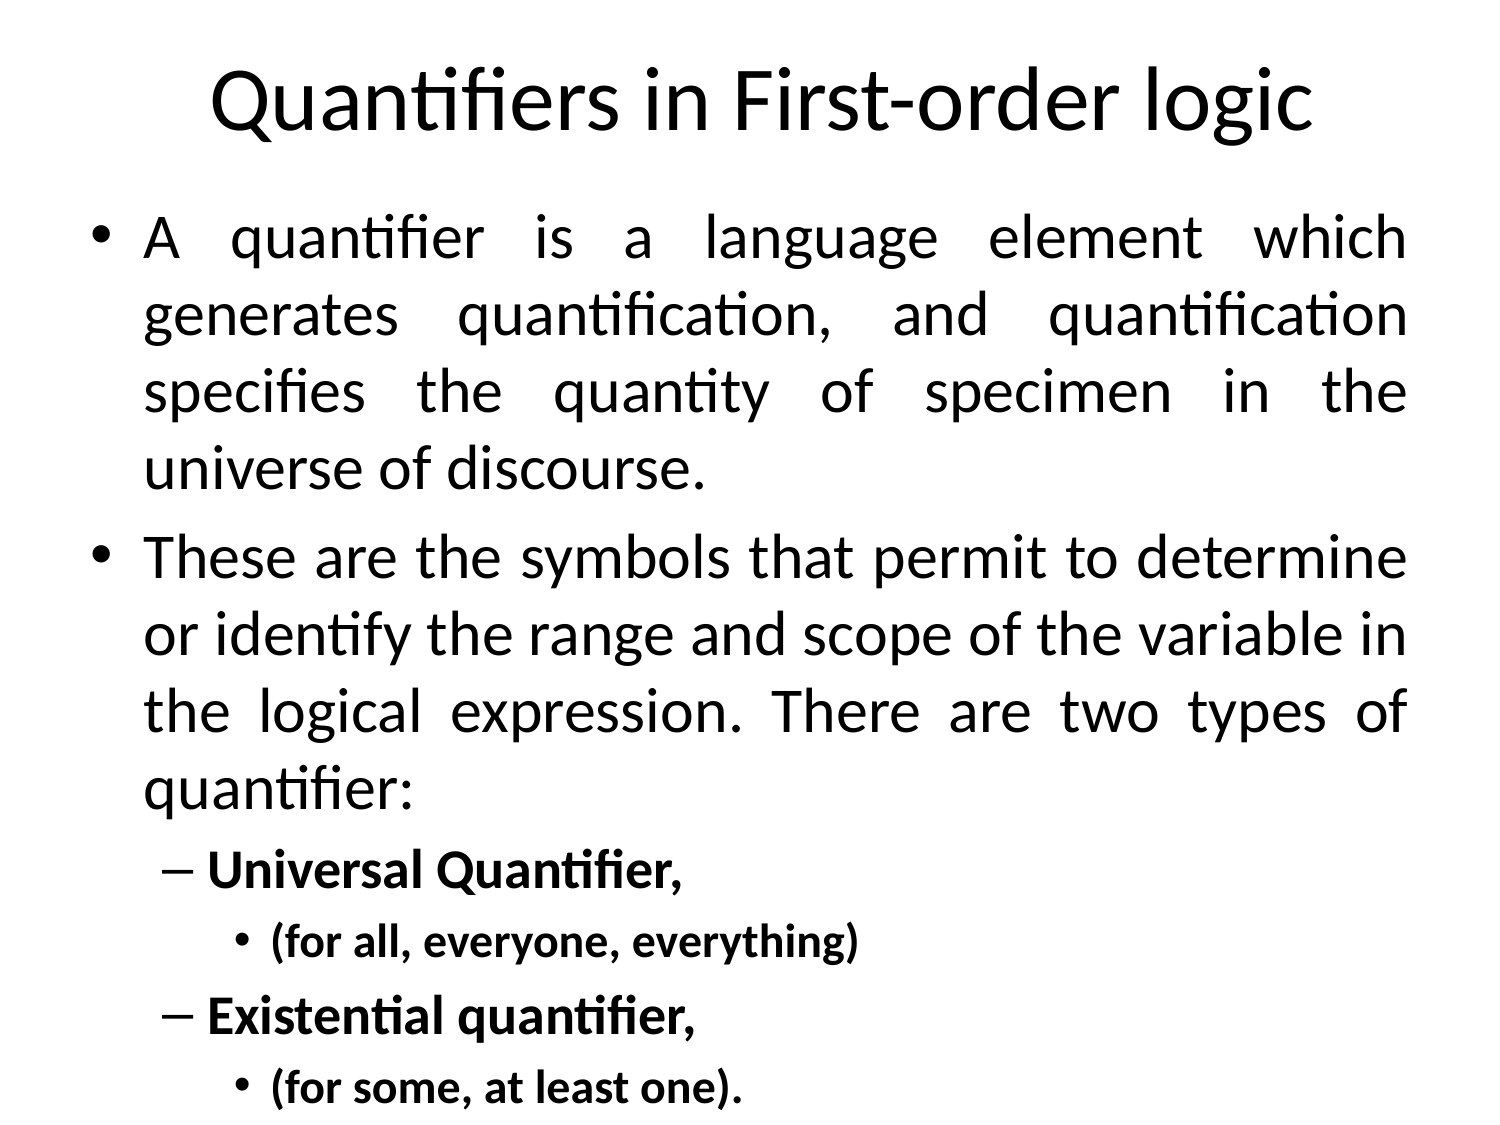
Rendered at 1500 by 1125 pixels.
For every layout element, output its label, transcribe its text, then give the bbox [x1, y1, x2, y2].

list A quantifier is a language element which generates quantification, and quantification specifies the quantity of specimen in the universe of discourse. These are the symbols that permit to determine or identify the range and scope of the variable in the logical expression. There are two types of quantifier: Universal Quantifier, (for all, everyone, everything) Existential quantifier, (for some, at least one). [75, 187, 1425, 1125]
title Quantifiers in First-order logic [87, 0, 1438, 188]
